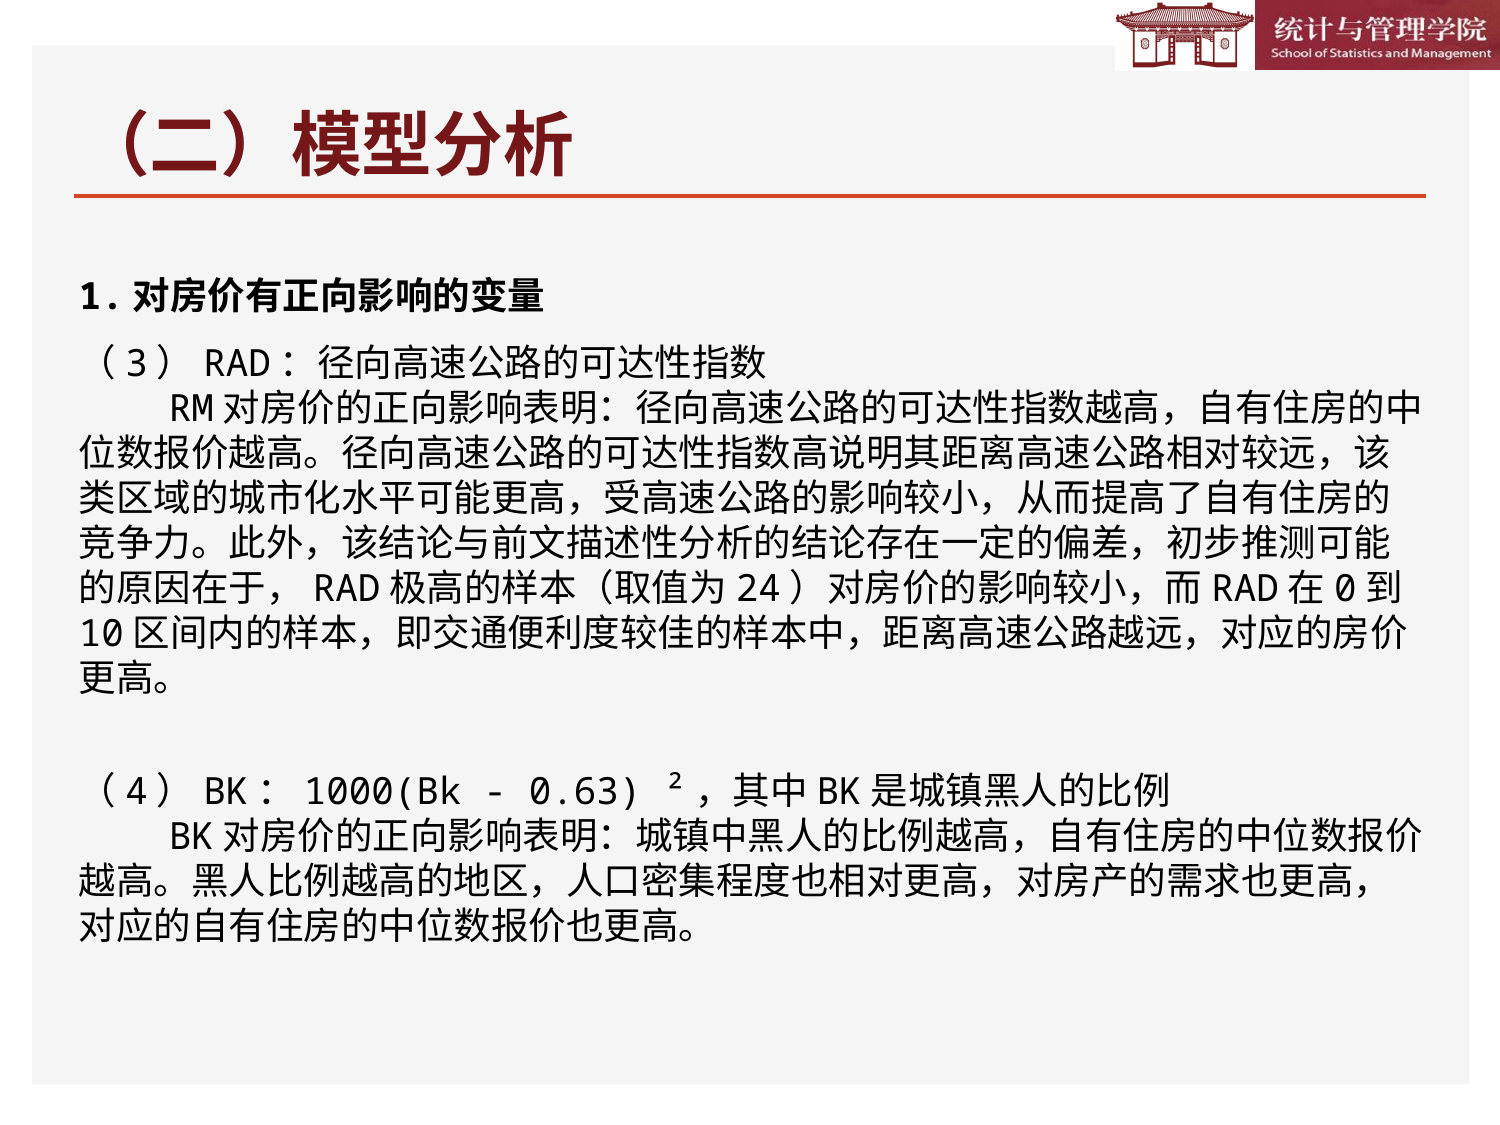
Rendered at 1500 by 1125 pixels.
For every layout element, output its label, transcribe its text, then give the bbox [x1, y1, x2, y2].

text_box 1.对房价有正向影响的变量 （3）RAD：径向高速公路的可达性指数 RM对房价的正向影响表明：径向高速公路的可达性指数越高，自有住房的中位数报价越高。径向高速公路的可达性指数高说明其距离高速公路相对较远，该类区域的城市化水平可能更高，受高速公路的影响较小，从而提高了自有住房的竞争力。此外，该结论与前文描述性分析的结论存在一定的偏差，初步推测可能的原因在于，RAD极高的样本（取值为24）对房价的影响较小，而RAD在0到10区间内的样本，即交通便利度较佳的样本中，距离高速公路越远，对应的房价更高。 （4）BK：1000(Bk - 0.63) ²，其中BK是城镇黑人的比例 BK对房价的正向影响表明：城镇中黑人的比例越高，自有住房的中位数报价越高。黑人比例越高的地区，人口密集程度也相对更高，对房产的需求也更高，对应的自有住房的中位数报价也更高。 [64, 219, 1444, 955]
picture [1115, 0, 1500, 71]
title （二）模型分析 [64, 73, 1204, 192]
